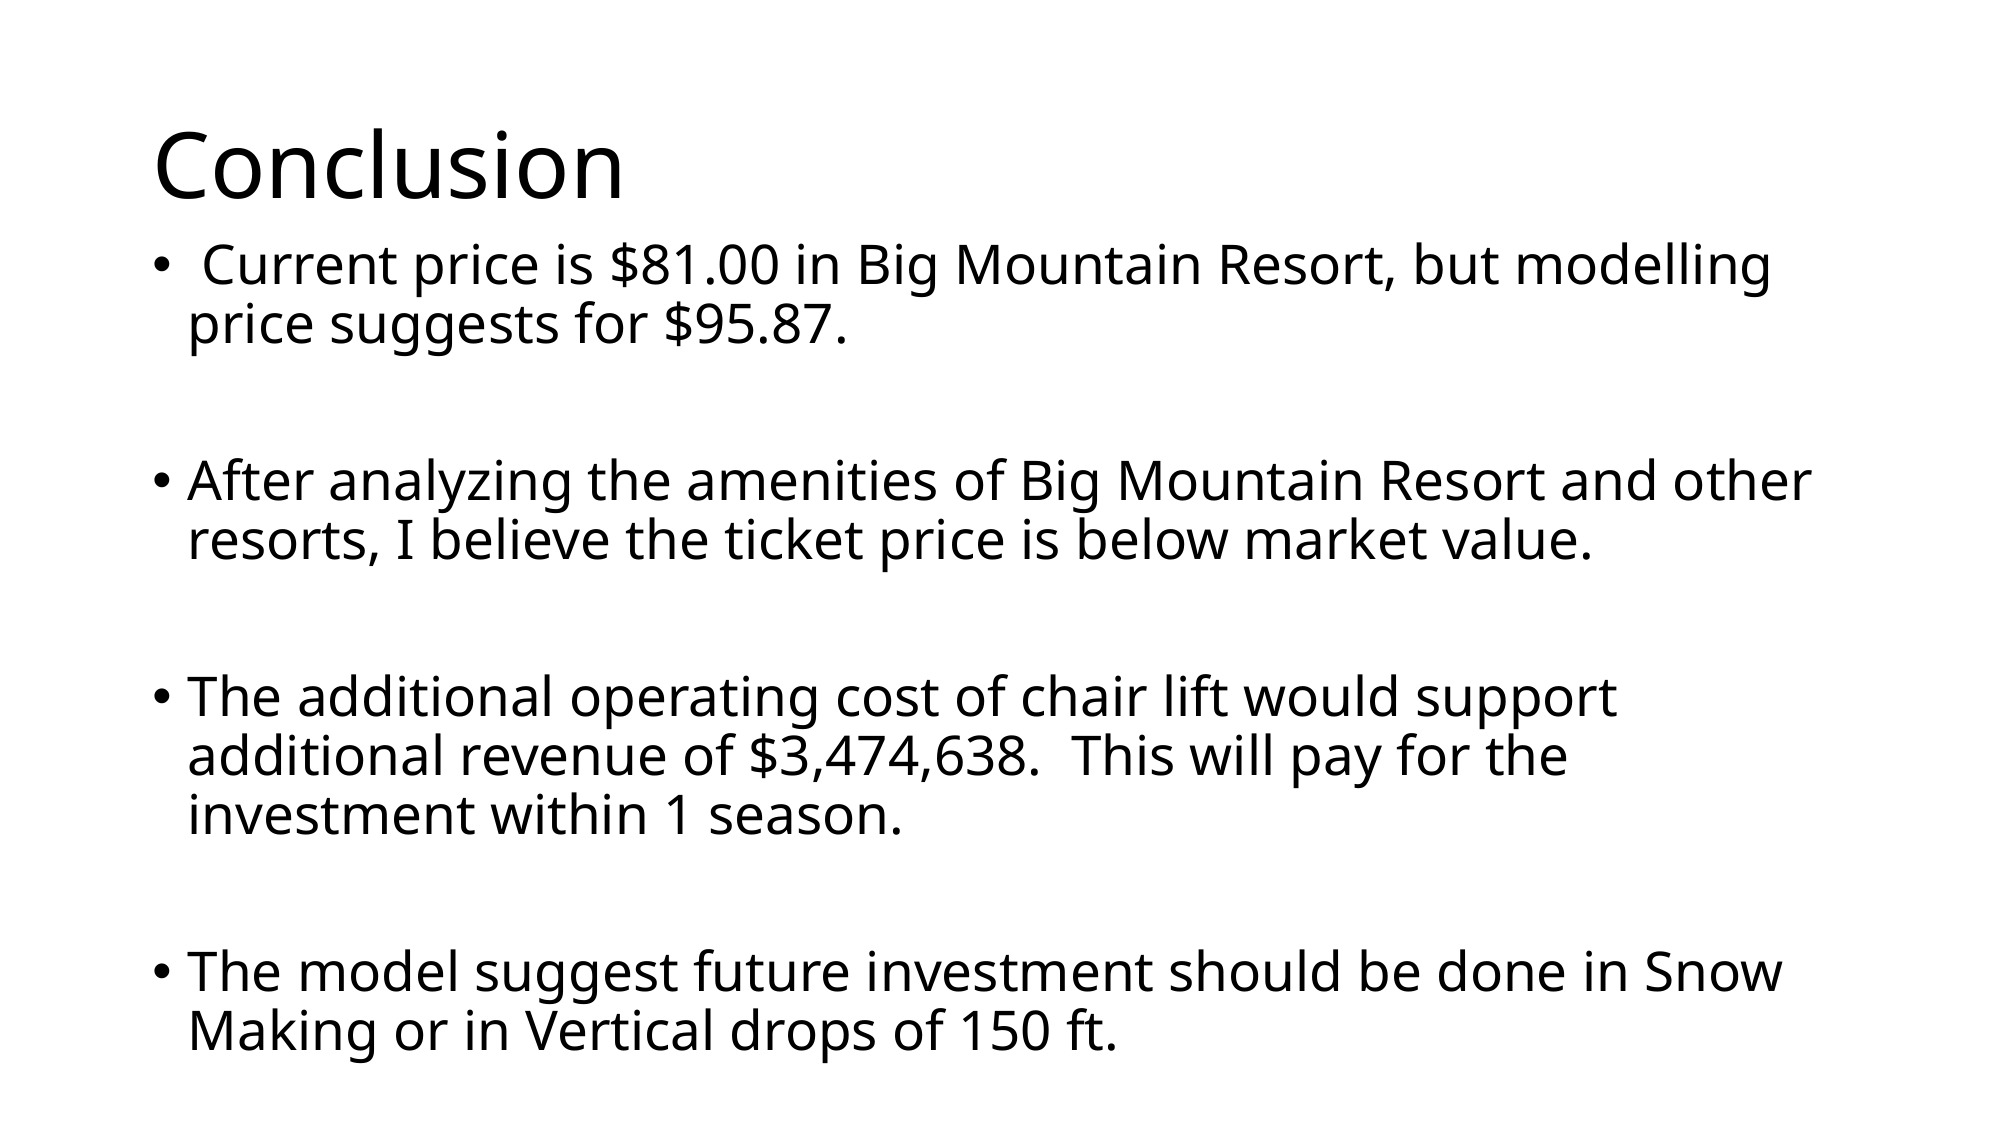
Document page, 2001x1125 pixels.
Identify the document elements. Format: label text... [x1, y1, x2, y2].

title Conclusion [137, 59, 1863, 229]
list Current price is $81.00 in Big Mountain Resort, but modelling price suggests for $95.87. After analyzing the amenities of Big Mountain Resort and other resorts, I believe the ticket price is below market value. The additional operating cost of chair lift would support additional revenue of $3,474,638. This will pay for the investment within 1 season. The model suggest future investment should be done in Snow Making or in Vertical drops of 150 ft. [137, 229, 1863, 1085]
